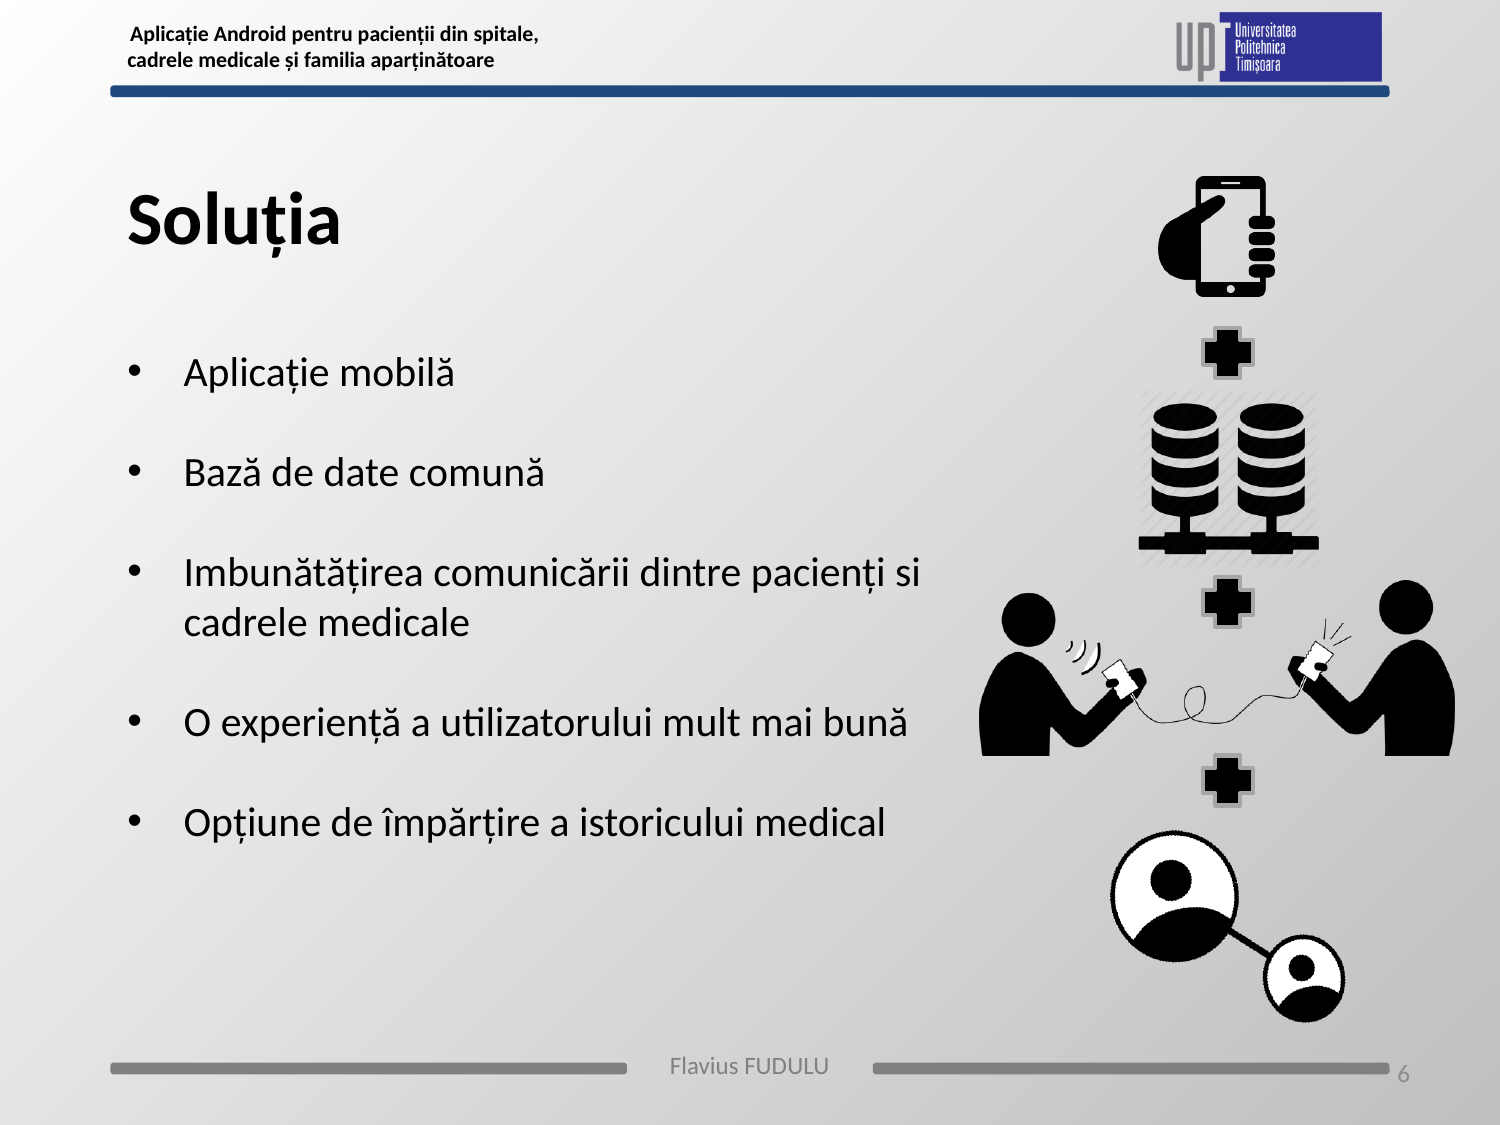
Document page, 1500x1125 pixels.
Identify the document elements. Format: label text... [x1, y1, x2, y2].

text_box Aplicație Android pentru pacienții din spitale, cadrele medicale și familia aparținătoare [112, 12, 563, 80]
slide_number 6 [1074, 1042, 1425, 1103]
picture [1162, 0, 1388, 97]
text_box [110, 85, 1157, 98]
text_box [110, 1062, 628, 1075]
text_box Aplicație mobilă Bază de date comună Imbunătățirea comunicării dintre pacienți si cadrele medicale O experiență a utilizatorului mult mai bună Opțiune de împărțire a istoricului medical [112, 337, 983, 853]
text_box [872, 1062, 1074, 1075]
text_box [1201, 763, 1255, 808]
picture [1137, 387, 1319, 569]
text_box Flavius FUDULU [655, 1042, 845, 1087]
picture [978, 580, 1455, 756]
text_box [1201, 326, 1255, 380]
picture [1090, 789, 1366, 1065]
text_box Soluția [112, 162, 475, 268]
picture [1158, 175, 1276, 298]
